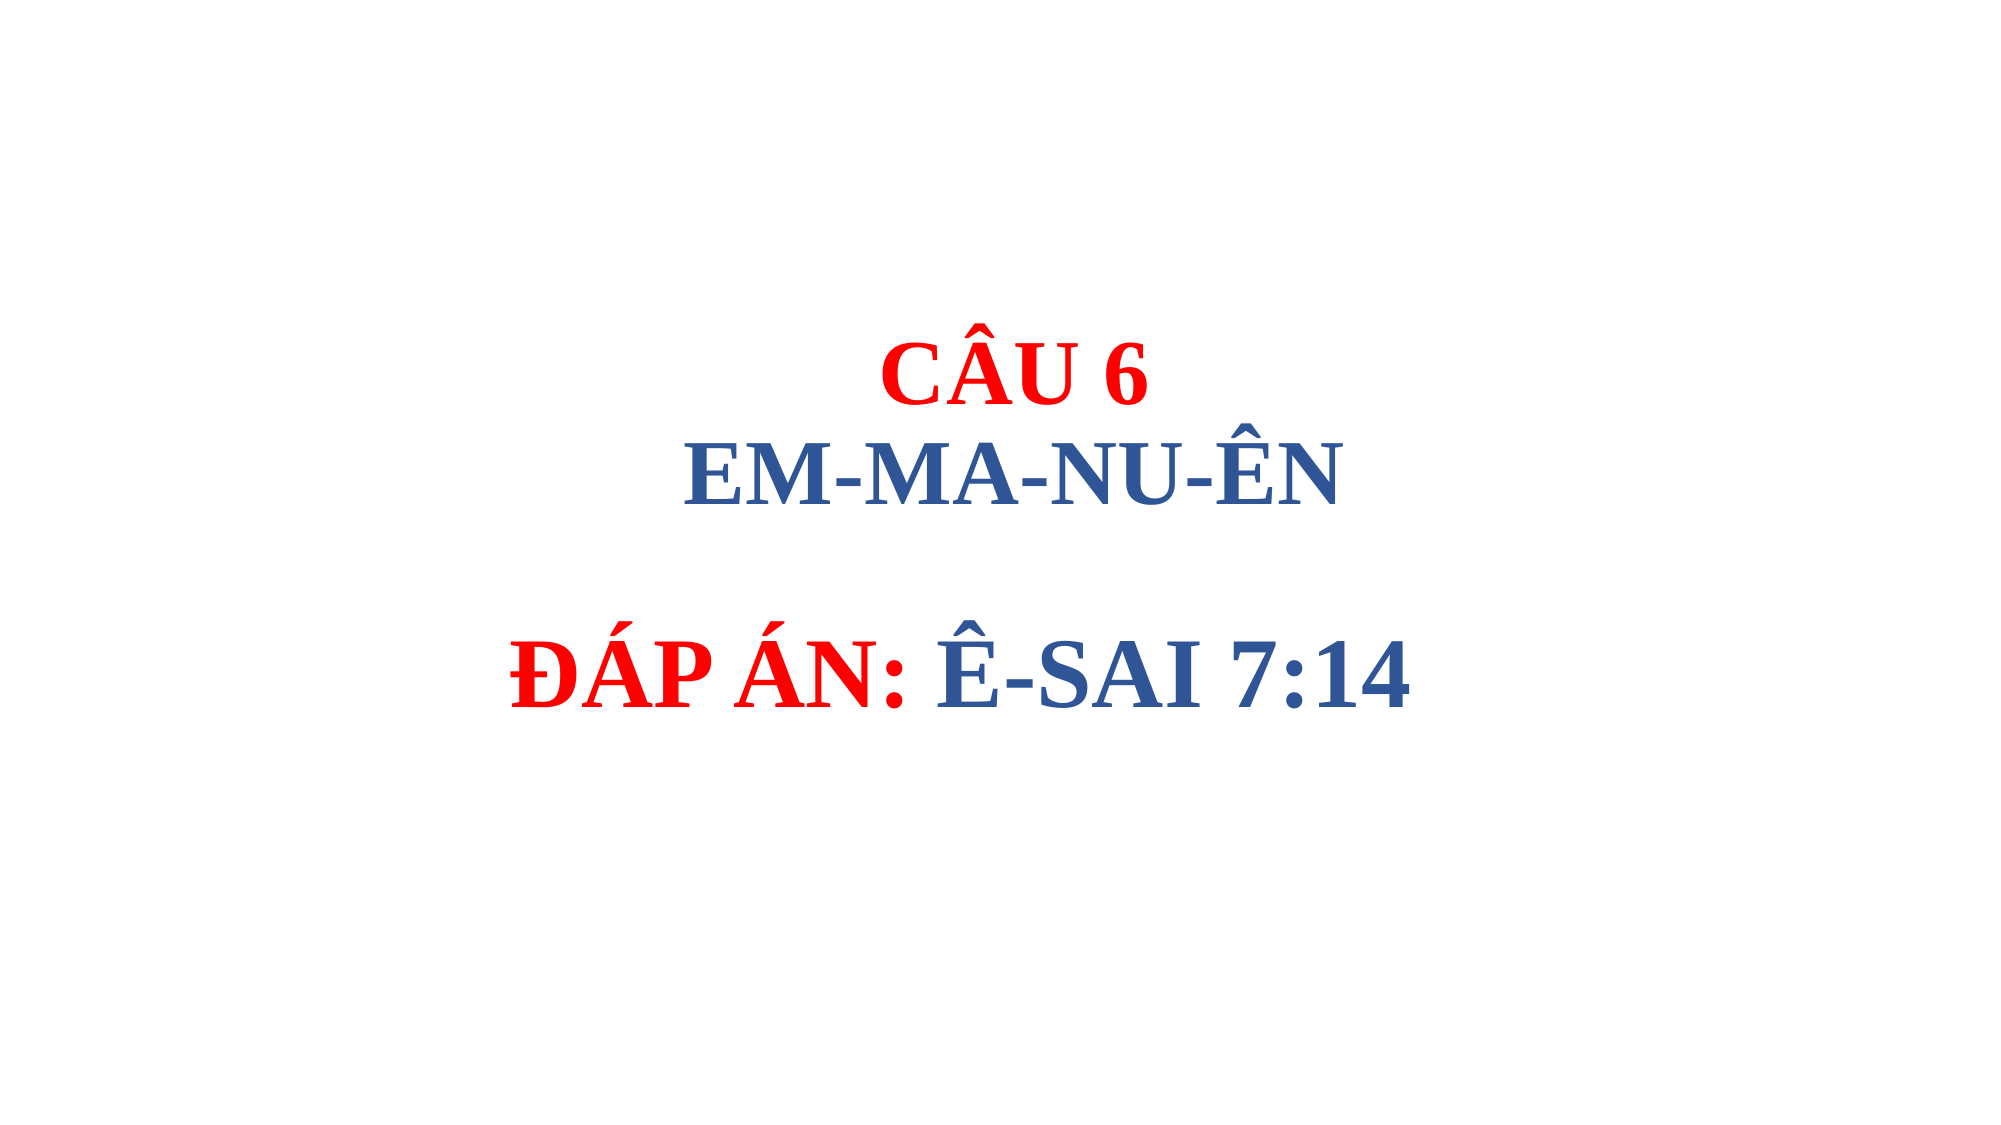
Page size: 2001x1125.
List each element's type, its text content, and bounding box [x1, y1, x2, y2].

title CÂU 6 EM-MA-NU-ÊN [152, 316, 1878, 534]
text_box ĐÁP ÁN: Ê-SAI 7:14 [493, 533, 1757, 818]
